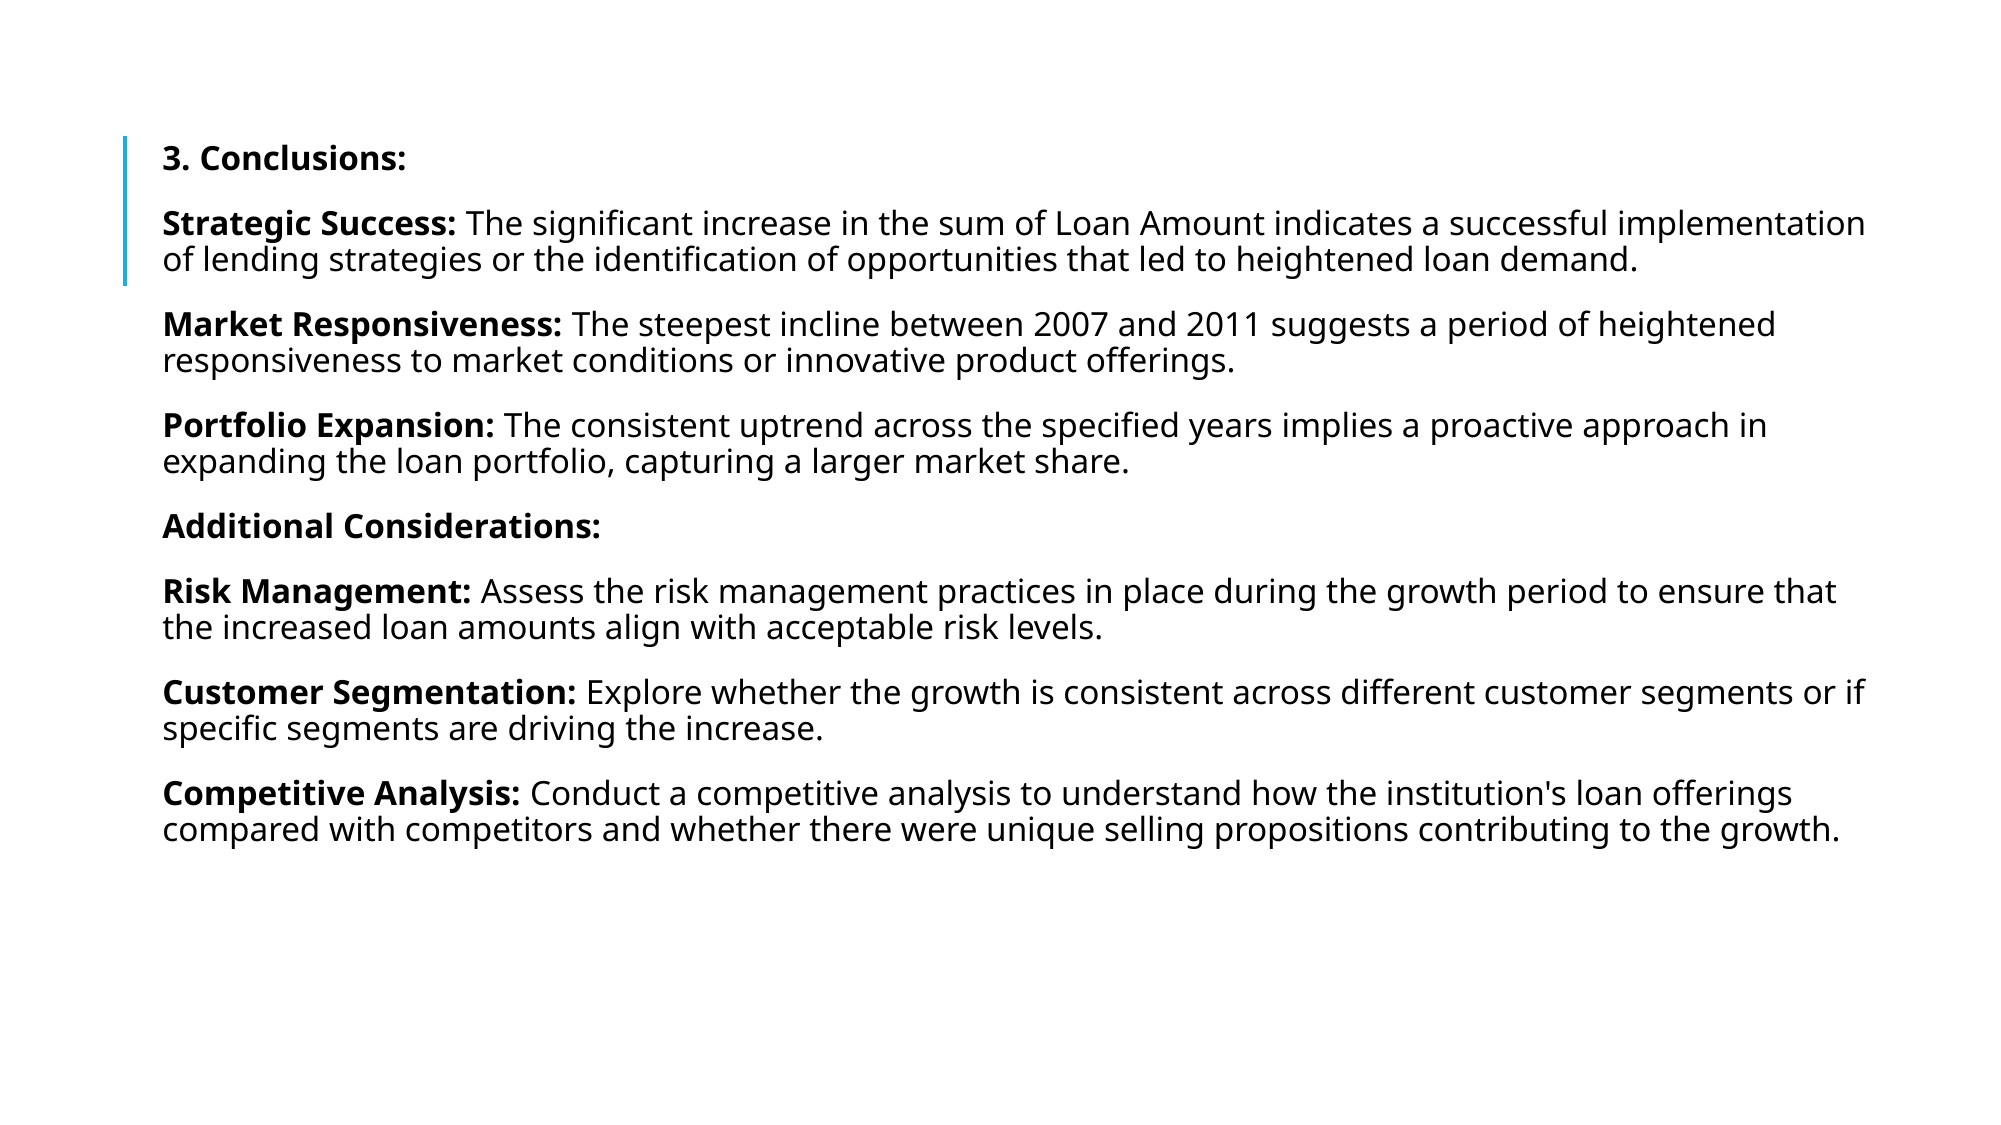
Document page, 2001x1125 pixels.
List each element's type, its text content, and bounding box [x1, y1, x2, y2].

list 3. Conclusions: Strategic Success: The significant increase in the sum of Loan Amount indicates a successful implementation of lending strategies or the identification of opportunities that led to heightened loan demand. Market Responsiveness: The steepest incline between 2007 and 2011 suggests a period of heightened responsiveness to market conditions or innovative product offerings. Portfolio Expansion: The consistent uptrend across the specified years implies a proactive approach in expanding the loan portfolio, capturing a larger market share. Additional Considerations: Risk Management: Assess the risk management practices in place during the growth period to ensure that the increased loan amounts align with acceptable risk levels. Customer Segmentation: Explore whether the growth is consistent across different customer segments or if specific segments are driving the increase. Competitive Analysis: Conduct a competitive analysis to understand how the institution's loan offerings compared with competitors and whether there were unique selling propositions contributing to the growth. [139, 134, 1891, 991]
